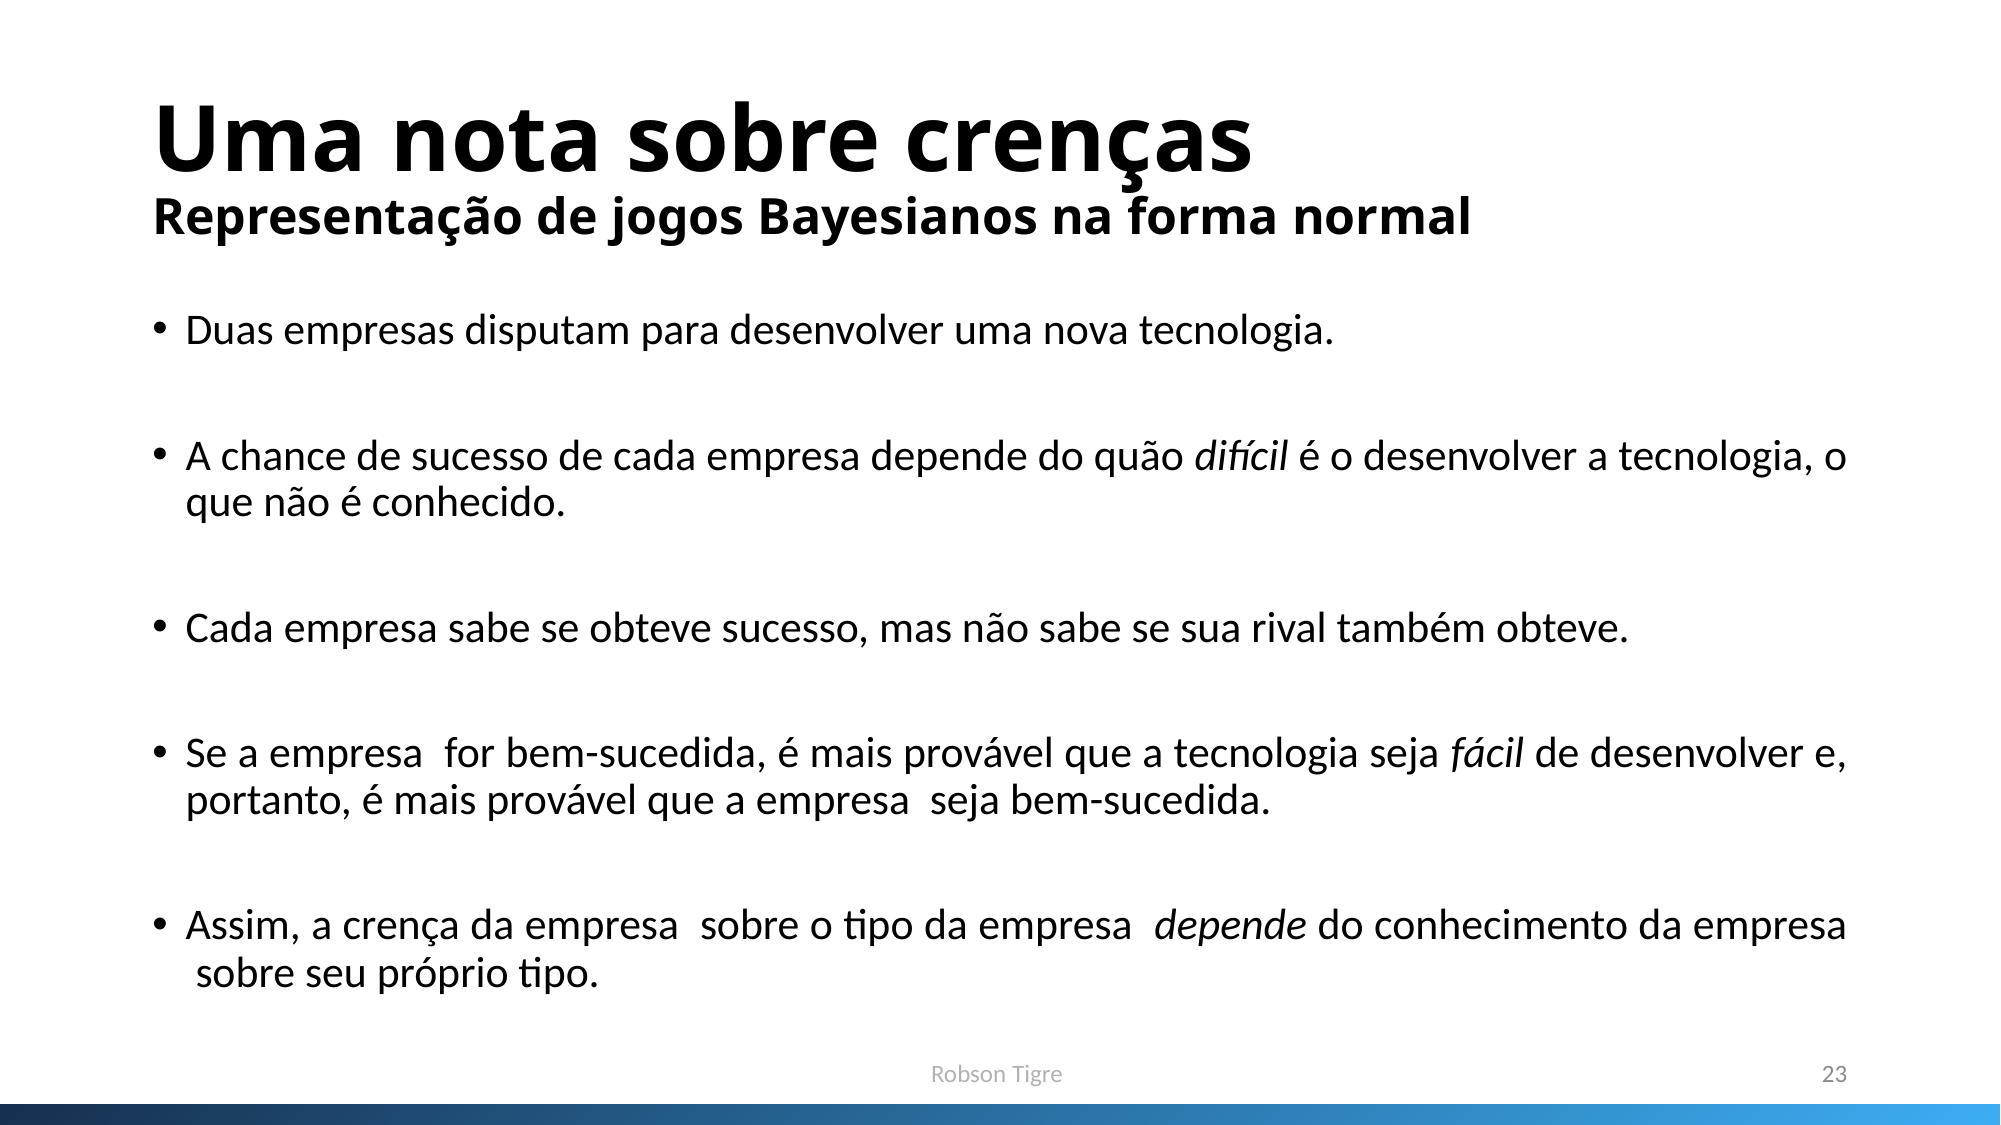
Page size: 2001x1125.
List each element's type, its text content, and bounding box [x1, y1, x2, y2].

footer Robson Tigre [662, 1042, 1338, 1103]
title Uma nota sobre crenças Representação de jogos Bayesianos na forma normal [137, 59, 1863, 278]
slide_number 23 [1412, 1042, 1863, 1103]
